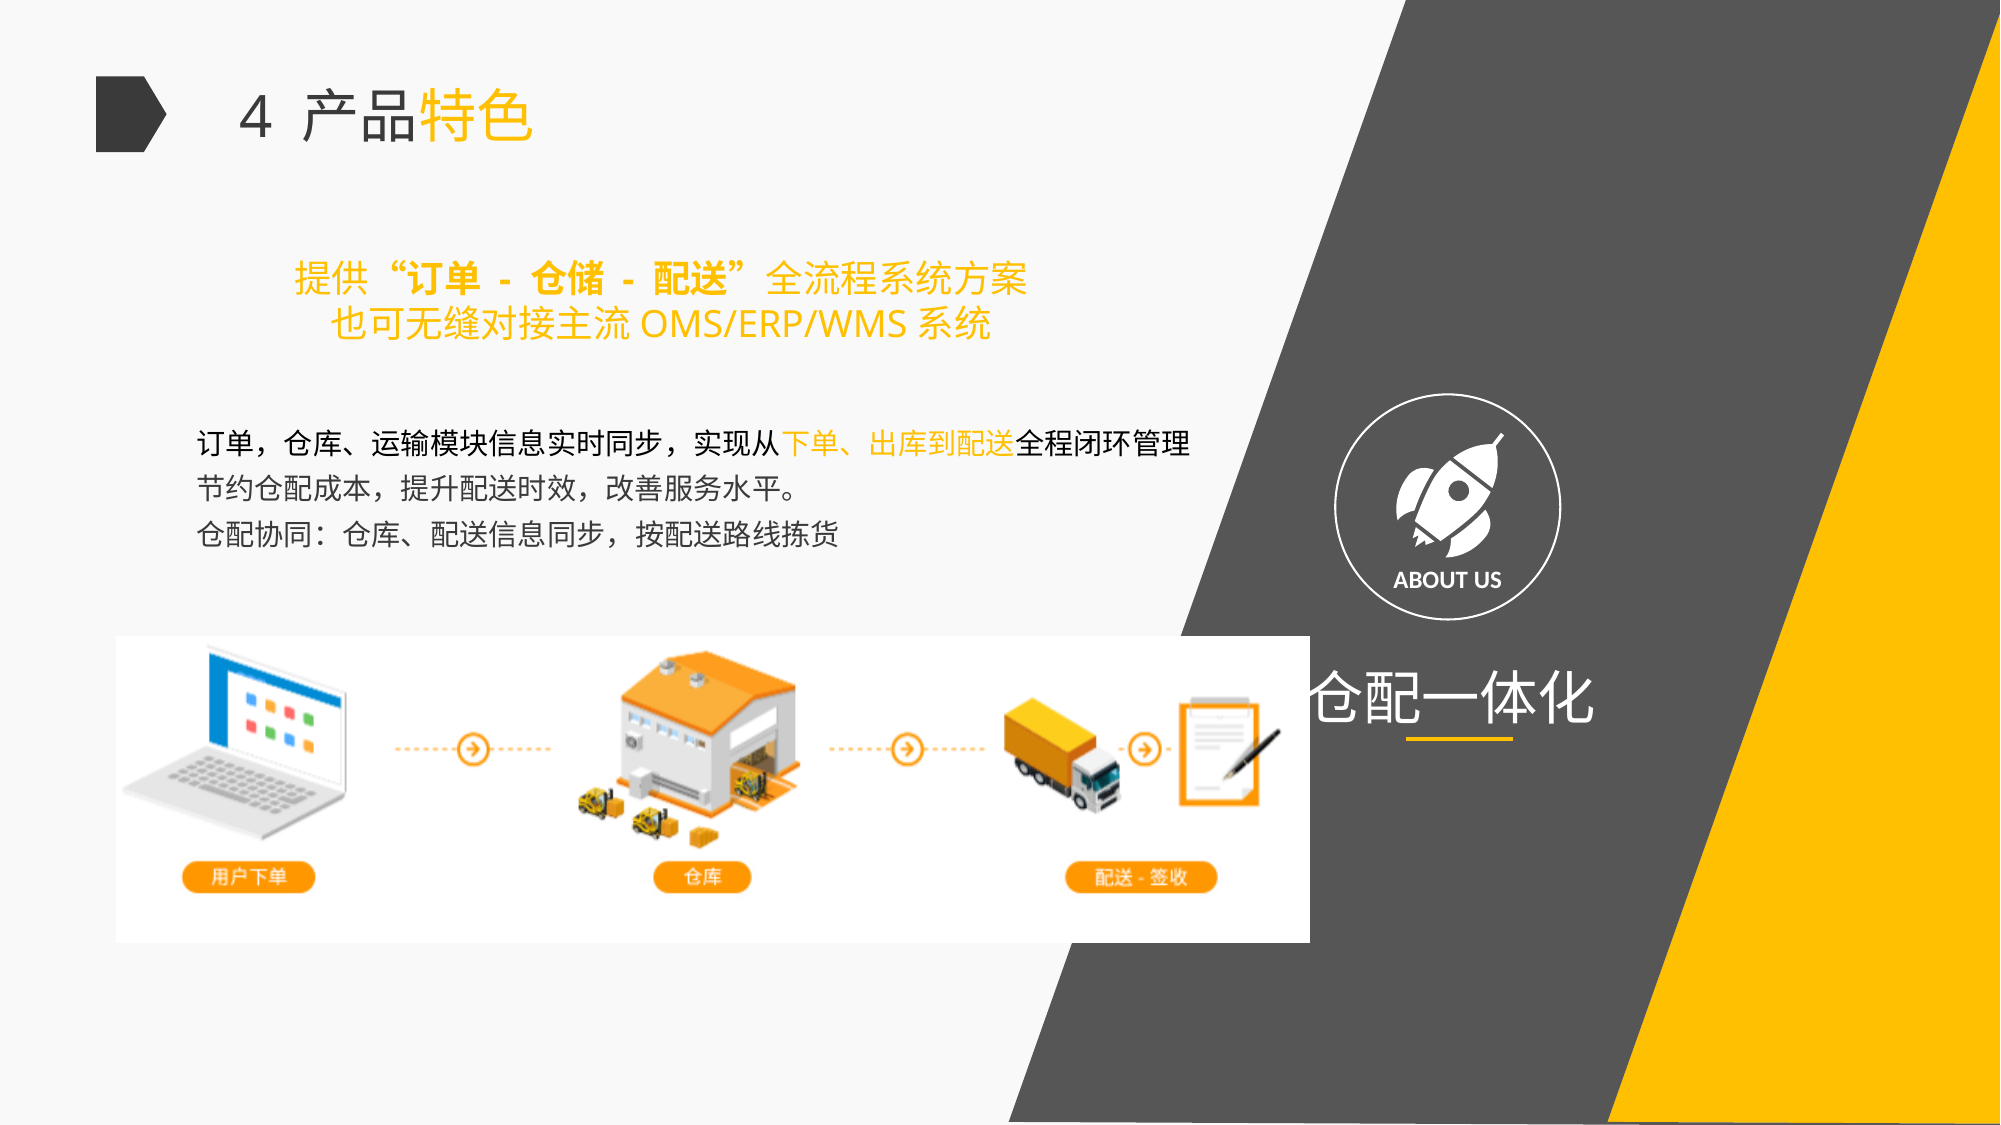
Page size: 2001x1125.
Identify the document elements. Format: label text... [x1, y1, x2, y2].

text_box [1610, 20, 2000, 1122]
picture [116, 636, 1310, 943]
text_box [1396, 467, 1434, 521]
text_box 订单，仓库、运输模块信息实时同步，实现从下单、出库到配送全程闭环管理 节约仓配成本，提升配送时效，改善服务水平。 仓配协同：仓库、配送信息同步，按配送路线拣货 [181, 407, 1245, 559]
text_box [1385, 602, 1510, 621]
text_box [1412, 527, 1435, 547]
text_box [1414, 460, 1491, 542]
text_box [1453, 432, 1505, 489]
text_box [1007, 739, 2000, 1125]
text_box 4 产品特色 [95, 71, 691, 157]
text_box [1334, 393, 1562, 592]
text_box ABOUT US [1372, 556, 1524, 602]
text_box [1445, 509, 1491, 558]
text_box [1179, 0, 2000, 653]
text_box 仓配一体化 [1310, 653, 1810, 739]
text_box 提供“订单 - 仓储 - 配送”全流程系统方案 也可无缝对接主流OMS/ERP/WMS系统 [161, 248, 1162, 353]
